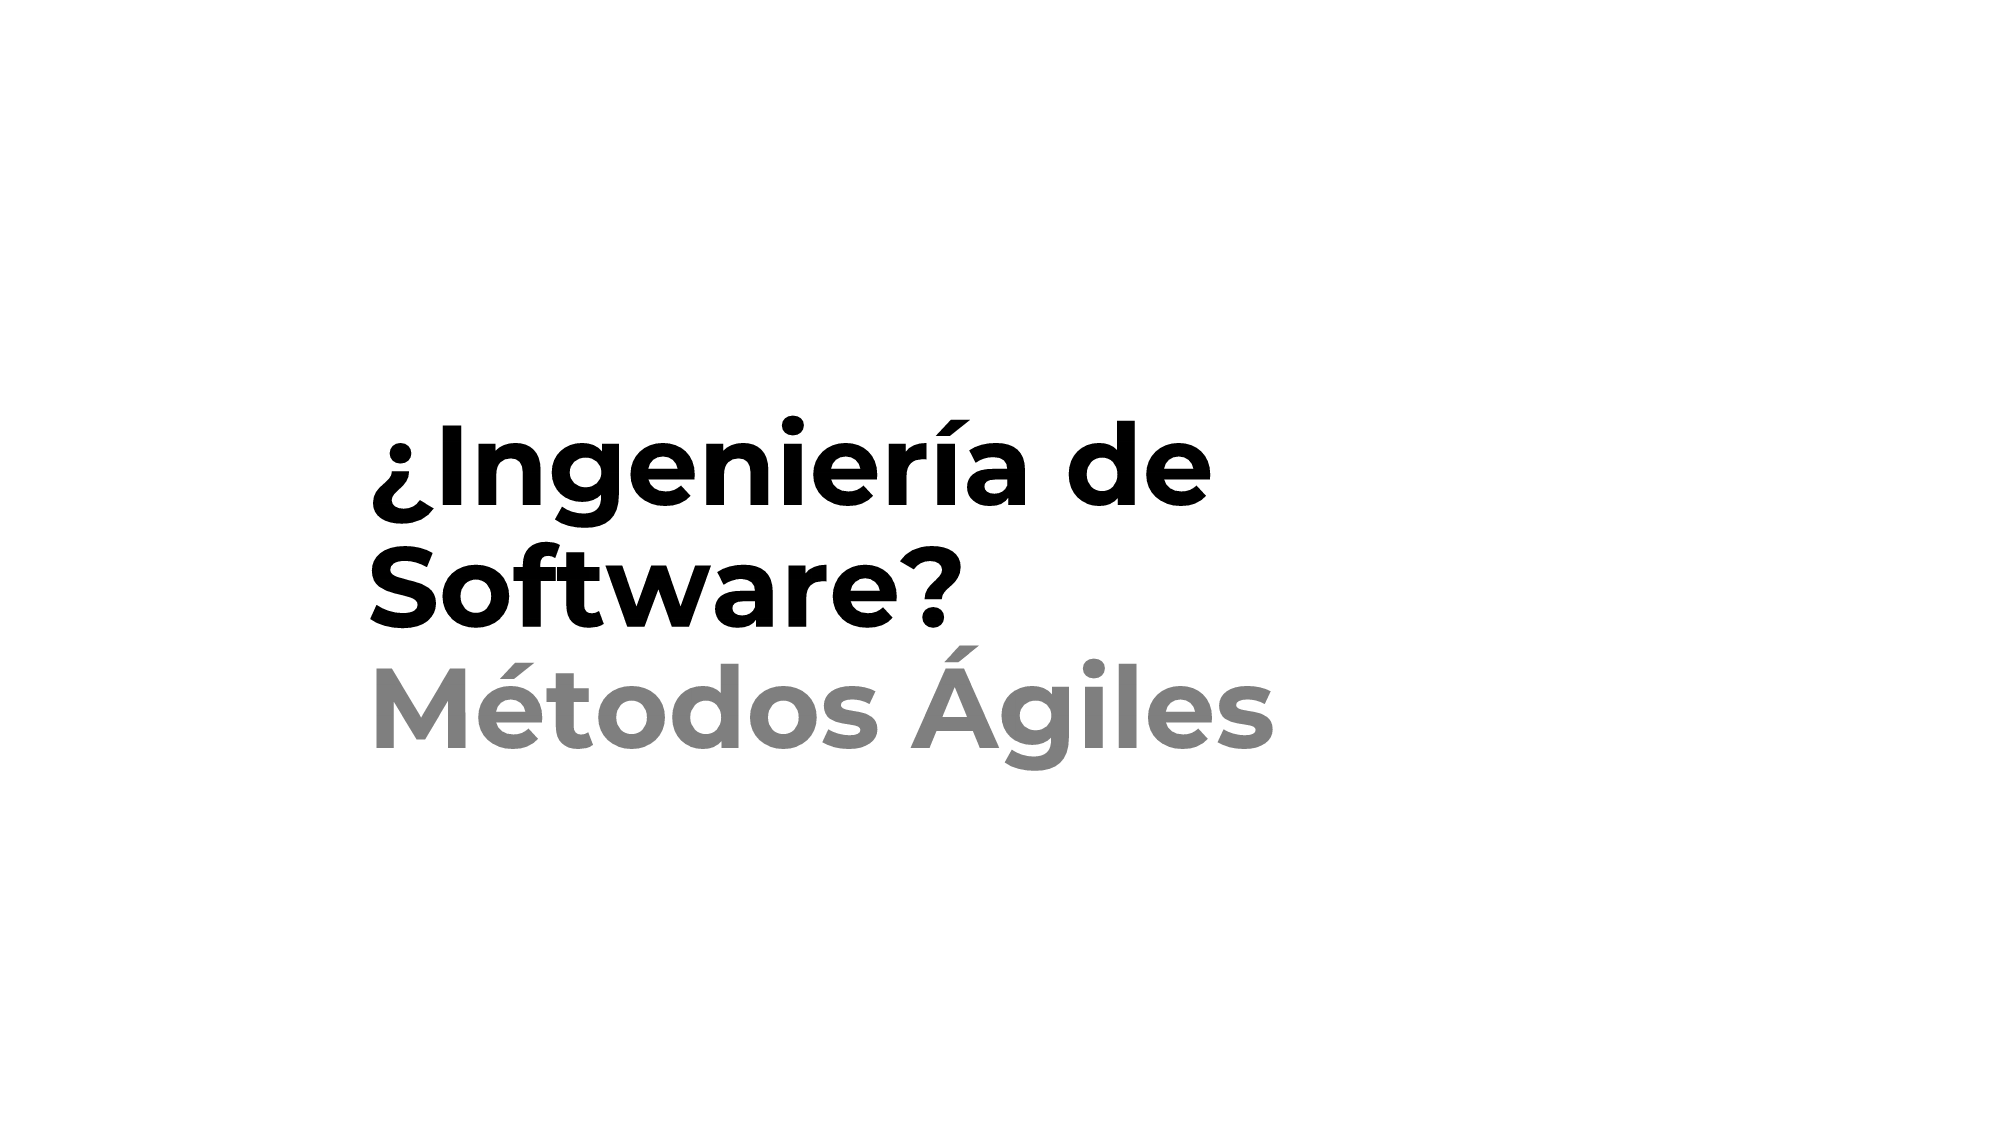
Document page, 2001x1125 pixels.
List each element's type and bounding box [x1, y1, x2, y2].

text_box [367, 379, 1341, 779]
